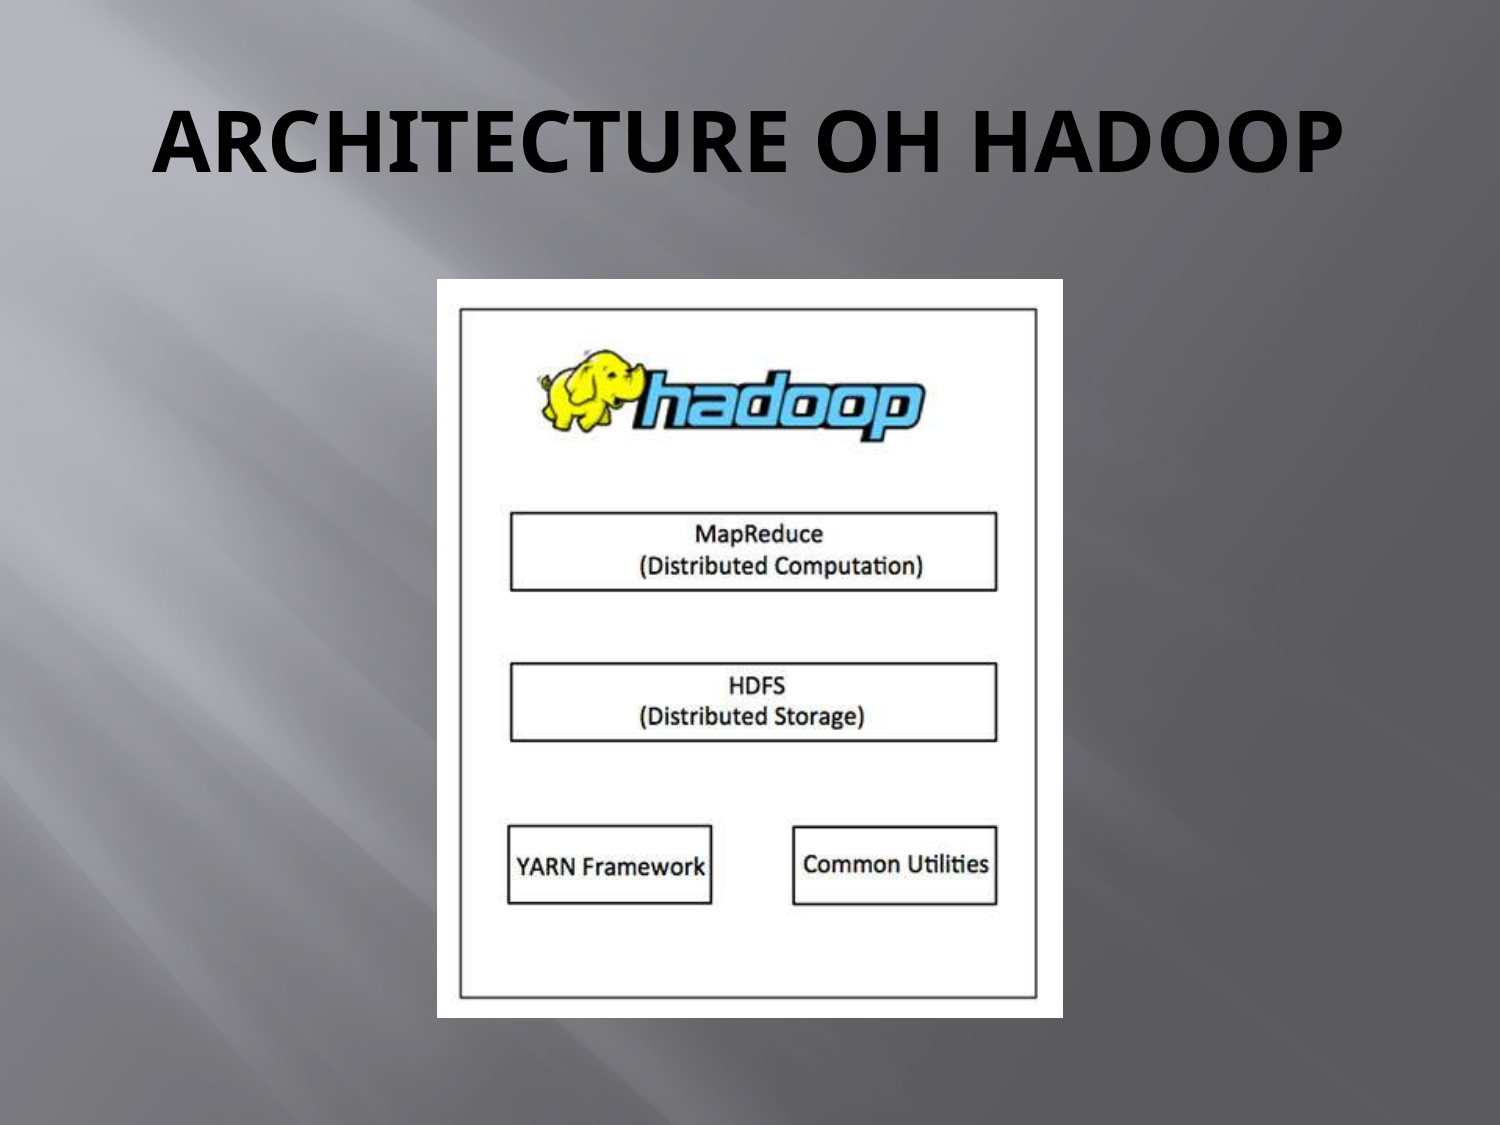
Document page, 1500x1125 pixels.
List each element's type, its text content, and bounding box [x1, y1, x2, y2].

title ARCHITECTURE OH HADOOP [75, 45, 1425, 233]
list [437, 279, 1063, 1018]
